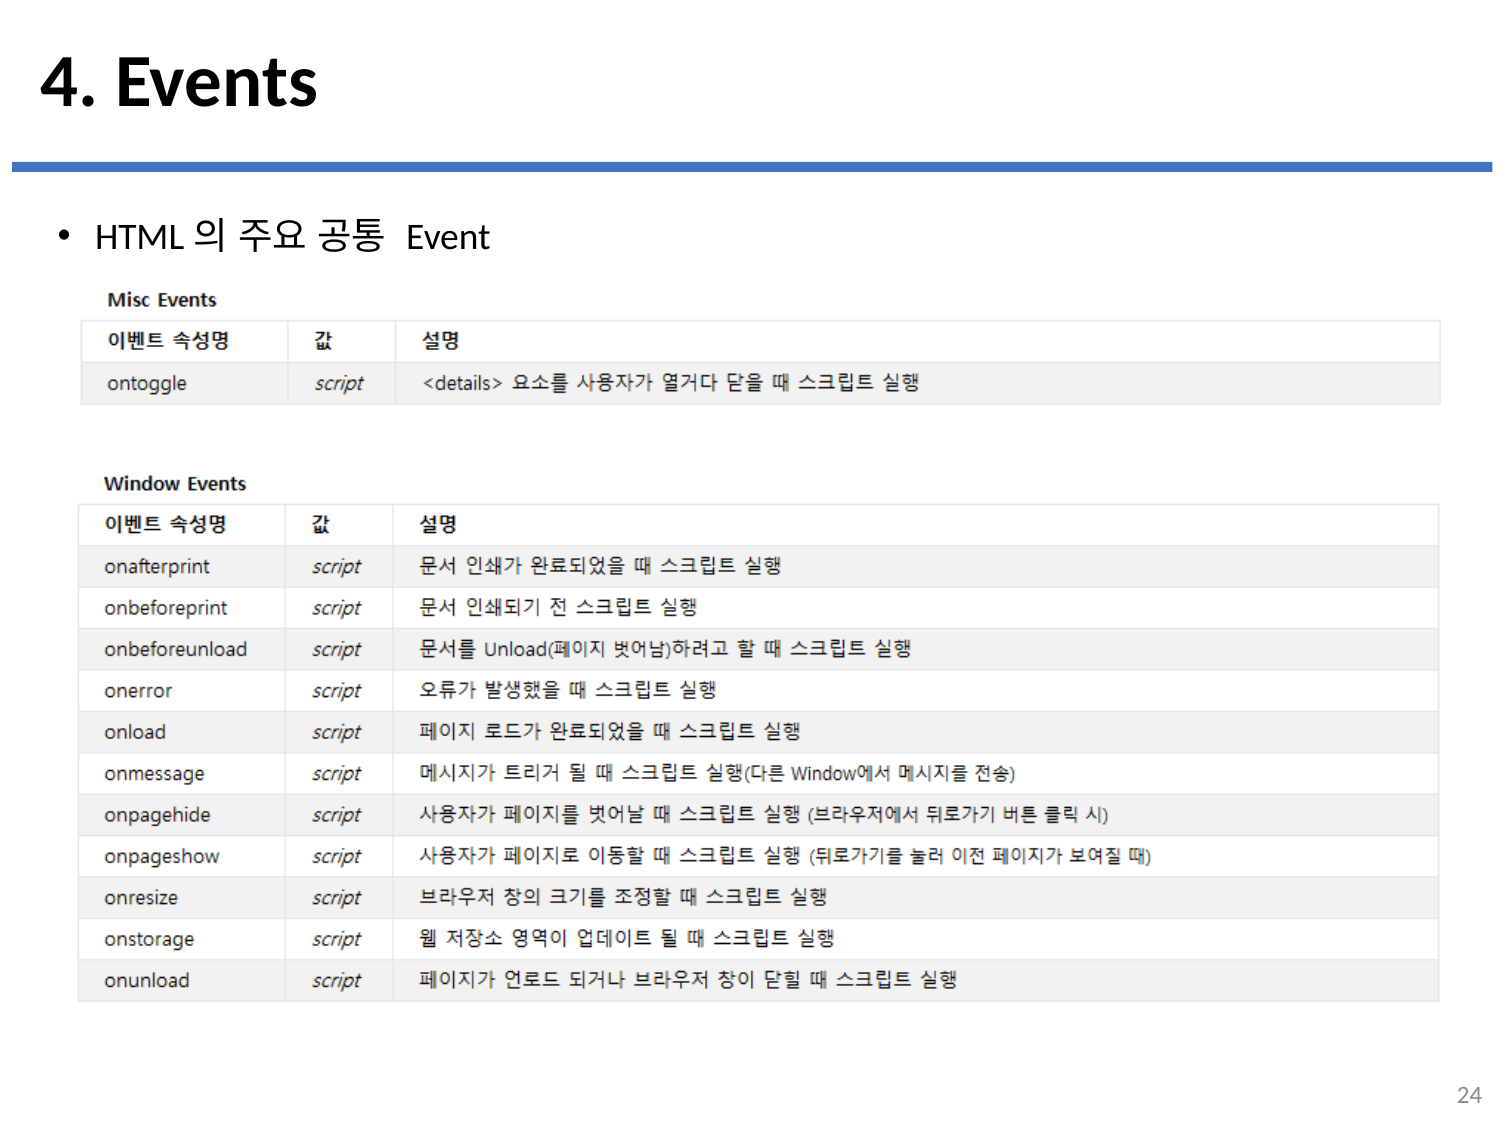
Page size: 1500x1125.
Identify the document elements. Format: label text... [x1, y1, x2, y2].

list HTML의 주요 공통 Event [42, 204, 1453, 1104]
title 4. Events [25, 32, 1475, 132]
slide_number 24 [1159, 1063, 1498, 1124]
picture [72, 464, 1450, 1011]
picture [72, 277, 1450, 414]
